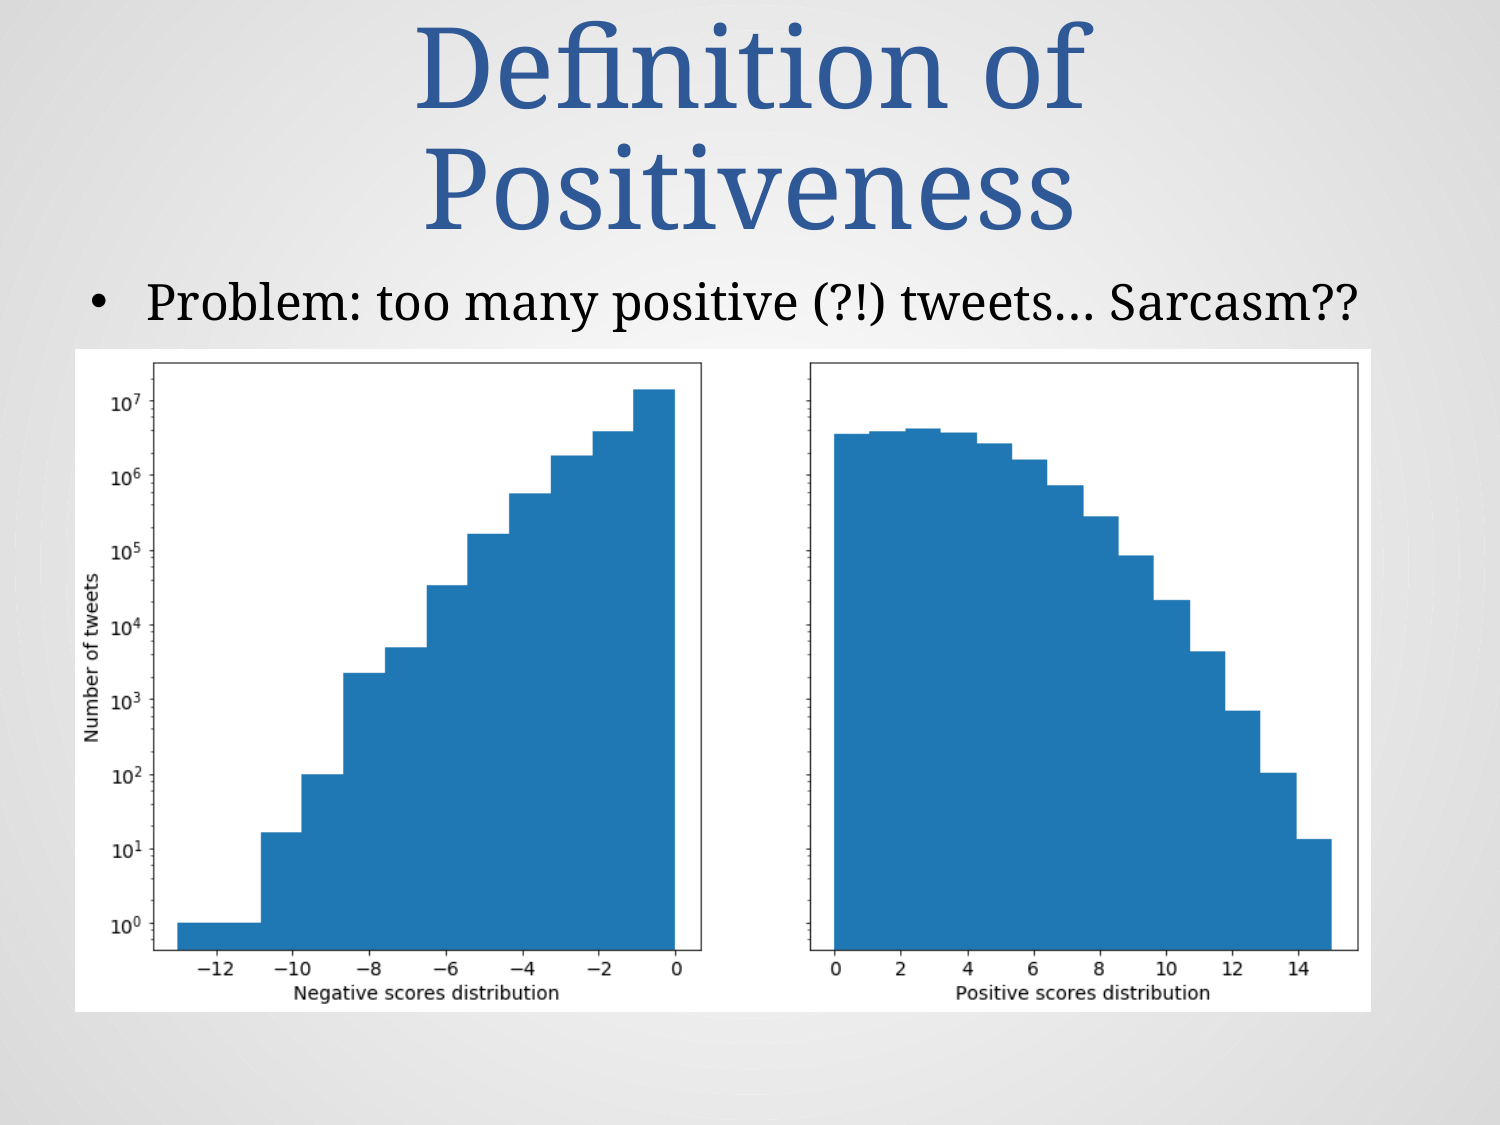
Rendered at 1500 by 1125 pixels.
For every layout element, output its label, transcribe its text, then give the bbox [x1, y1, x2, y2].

title Definition of Positiveness [75, 0, 1425, 262]
picture [74, 349, 1372, 1013]
list Problem: too many positive (?!) tweets… Sarcasm?? [75, 262, 1425, 1005]
